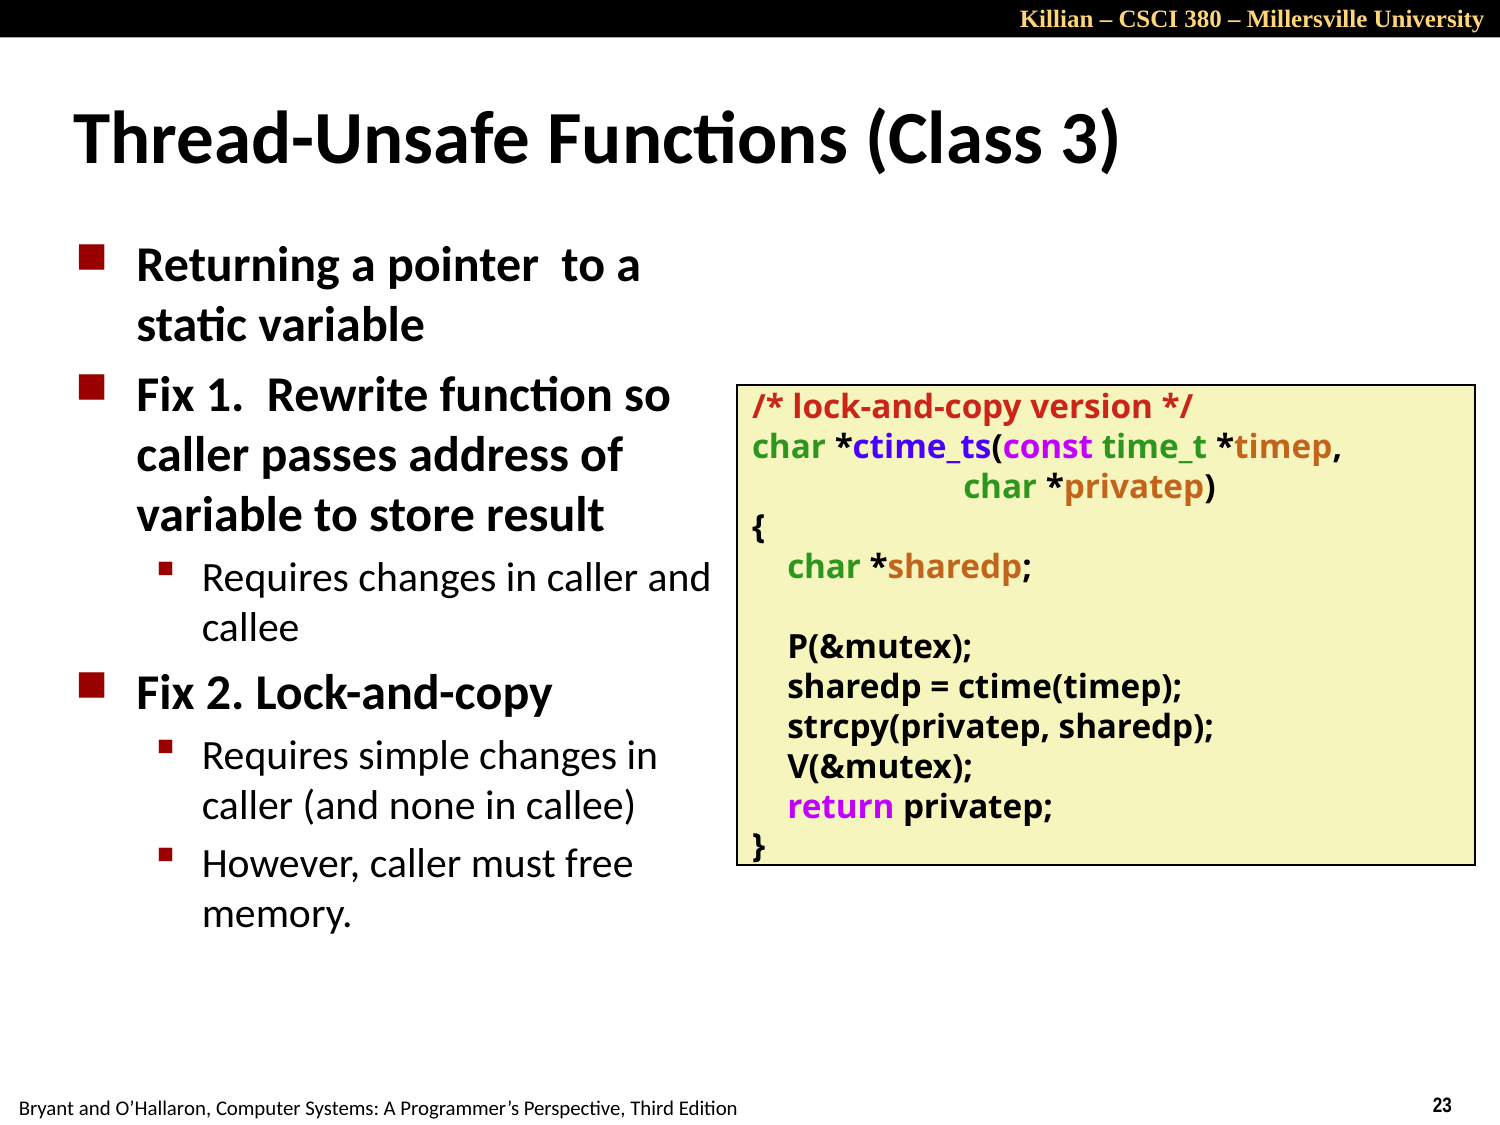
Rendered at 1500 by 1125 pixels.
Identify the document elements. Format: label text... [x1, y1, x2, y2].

text_box /* lock-and-copy version */ char *ctime_ts(const time_t *timep, char *privatep) { char *sharedp; P(&mutex); sharedp = ctime(timep); strcpy(privatep, sharedp); V(&mutex); return privatep; } [737, 385, 1475, 865]
title Thread-Unsafe Functions (Class 3) [58, 71, 1305, 197]
list Returning a pointer to a static variable Fix 1. Rewrite function so caller passes address of variable to store result Requires changes in caller and callee Fix 2. Lock-and-copy Requires simple changes in caller (and none in callee) However, caller must free memory. [64, 223, 763, 988]
